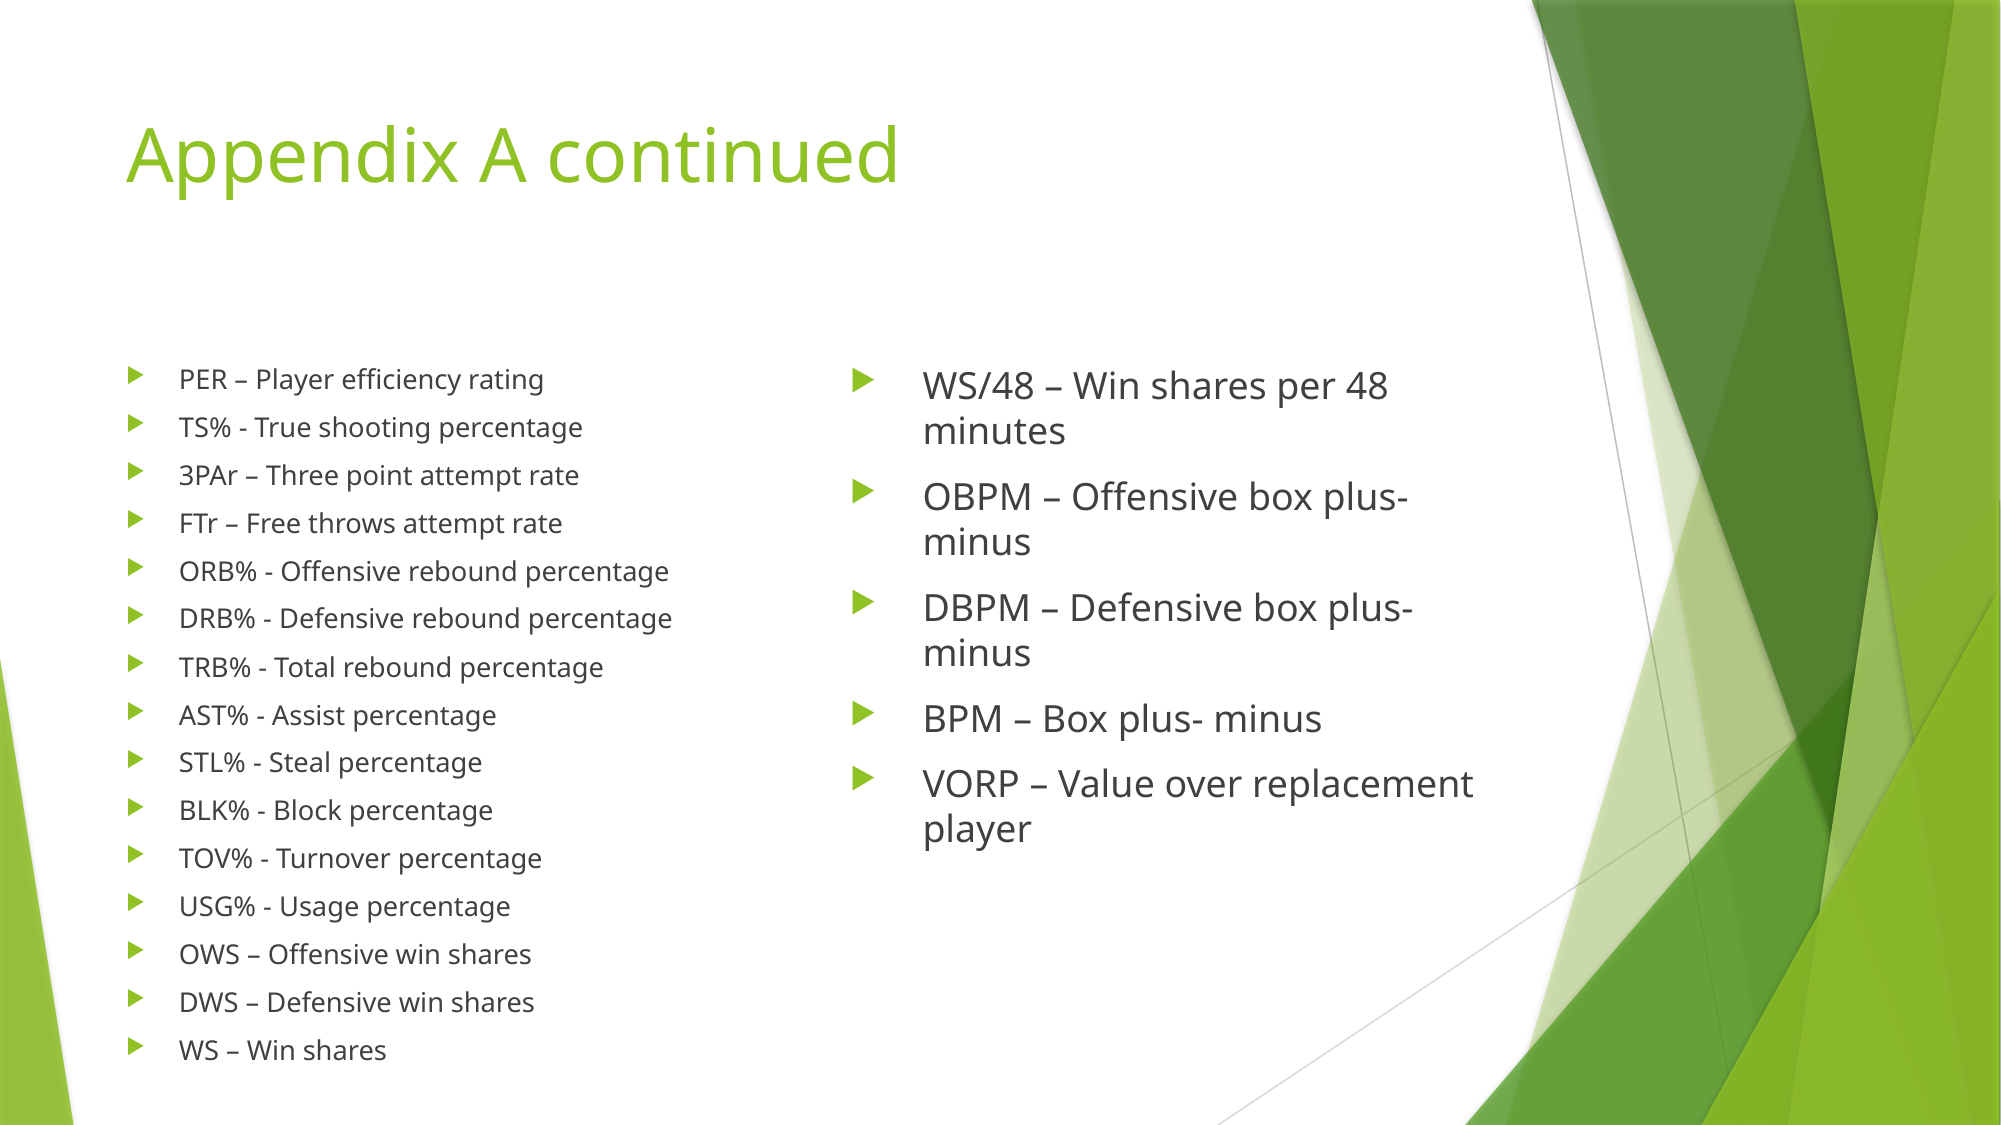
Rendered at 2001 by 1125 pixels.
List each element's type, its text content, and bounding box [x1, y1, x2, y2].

list PER – Player efficiency rating TS% - True shooting percentage 3PAr – Three point attempt rate FTr – Free throws attempt rate ORB% - Offensive rebound percentage DRB% - Defensive rebound percentage TRB% - Total rebound percentage AST% - Assist percentage STL% - Steal percentage BLK% - Block percentage TOV% - Turnover percentage USG% - Usage percentage OWS – Offensive win shares DWS – Defensive win shares WS – Win shares [111, 354, 798, 1082]
list WS/48 – Win shares per 48 minutes OBPM – Offensive box plus-minus DBPM – Defensive box plus-minus BPM – Box plus- minus VORP – Value over replacement player [834, 354, 1522, 1025]
title Appendix A continued [111, 99, 1522, 317]
